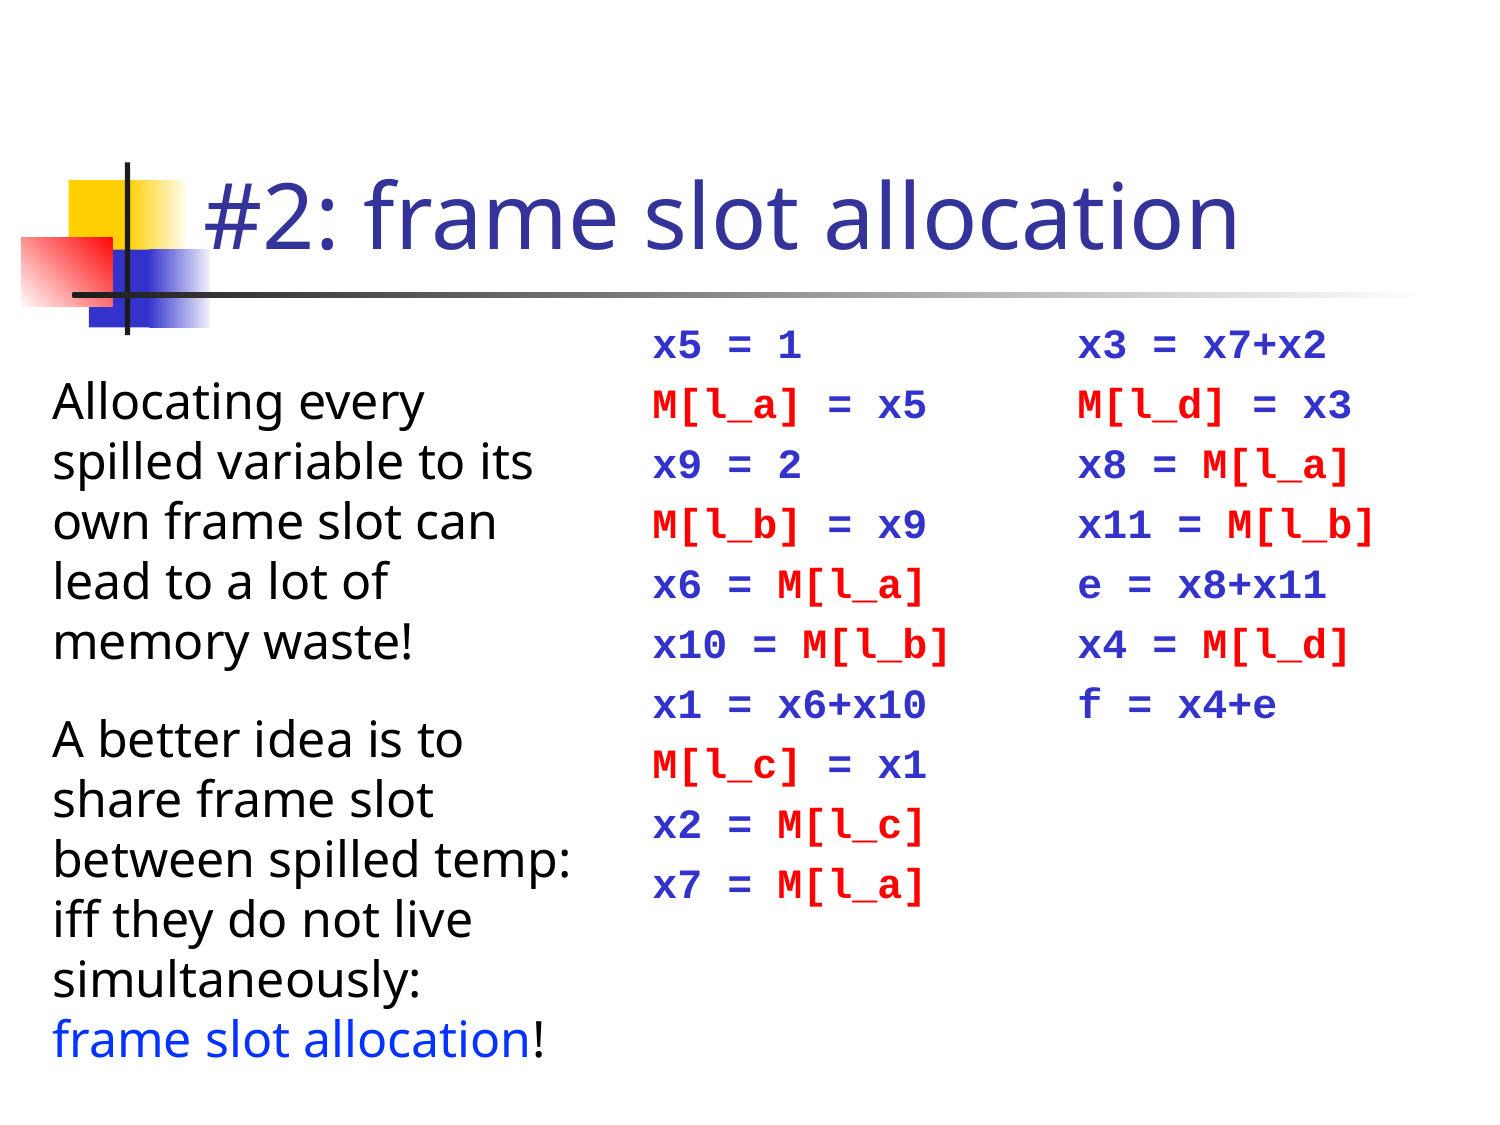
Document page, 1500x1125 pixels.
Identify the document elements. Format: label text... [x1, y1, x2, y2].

text_box x5 = 1 M[l_a] = x5 x9 = 2 M[l_b] = x9 x6 = M[l_a] x10 = M[l_b] x1 = x6+x10 M[l_c] = x1 x2 = M[l_c] x7 = M[l_a] [637, 309, 1013, 915]
title #2: frame slot allocation [188, 35, 1468, 275]
text_box A better idea is to share frame slot between spilled temp: iff they do not live simultaneously: frame slot allocation! [37, 700, 588, 1076]
text_box x3 = x7+x2 M[l_d] = x3 x8 = M[l_a] x11 = M[l_b] e = x8+x11 x4 = M[l_d] f = x4+e [1062, 309, 1438, 735]
text_box Allocating every spilled variable to its own frame slot can lead to a lot of memory waste! [37, 362, 588, 678]
